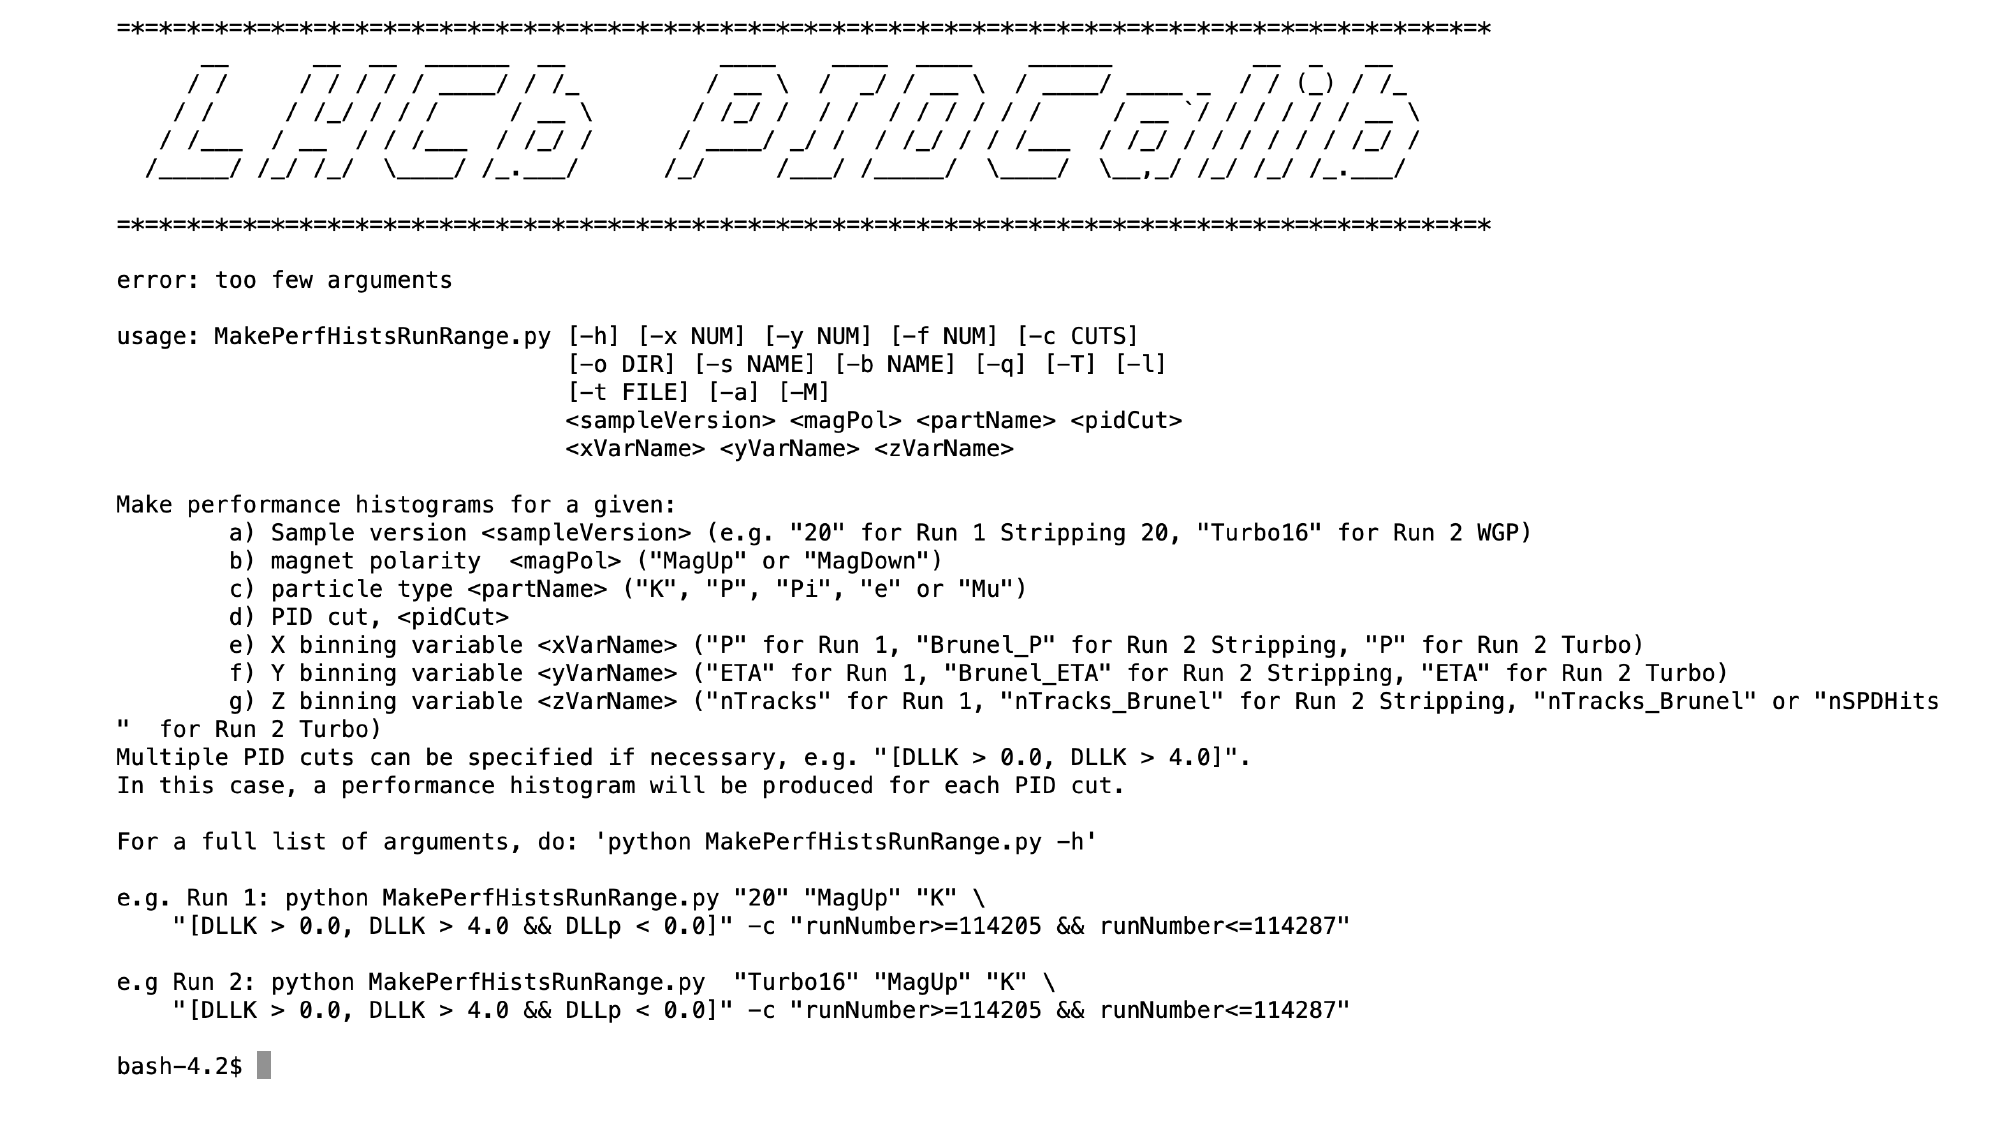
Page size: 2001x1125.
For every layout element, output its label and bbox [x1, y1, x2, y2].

picture [110, 0, 1945, 1084]
